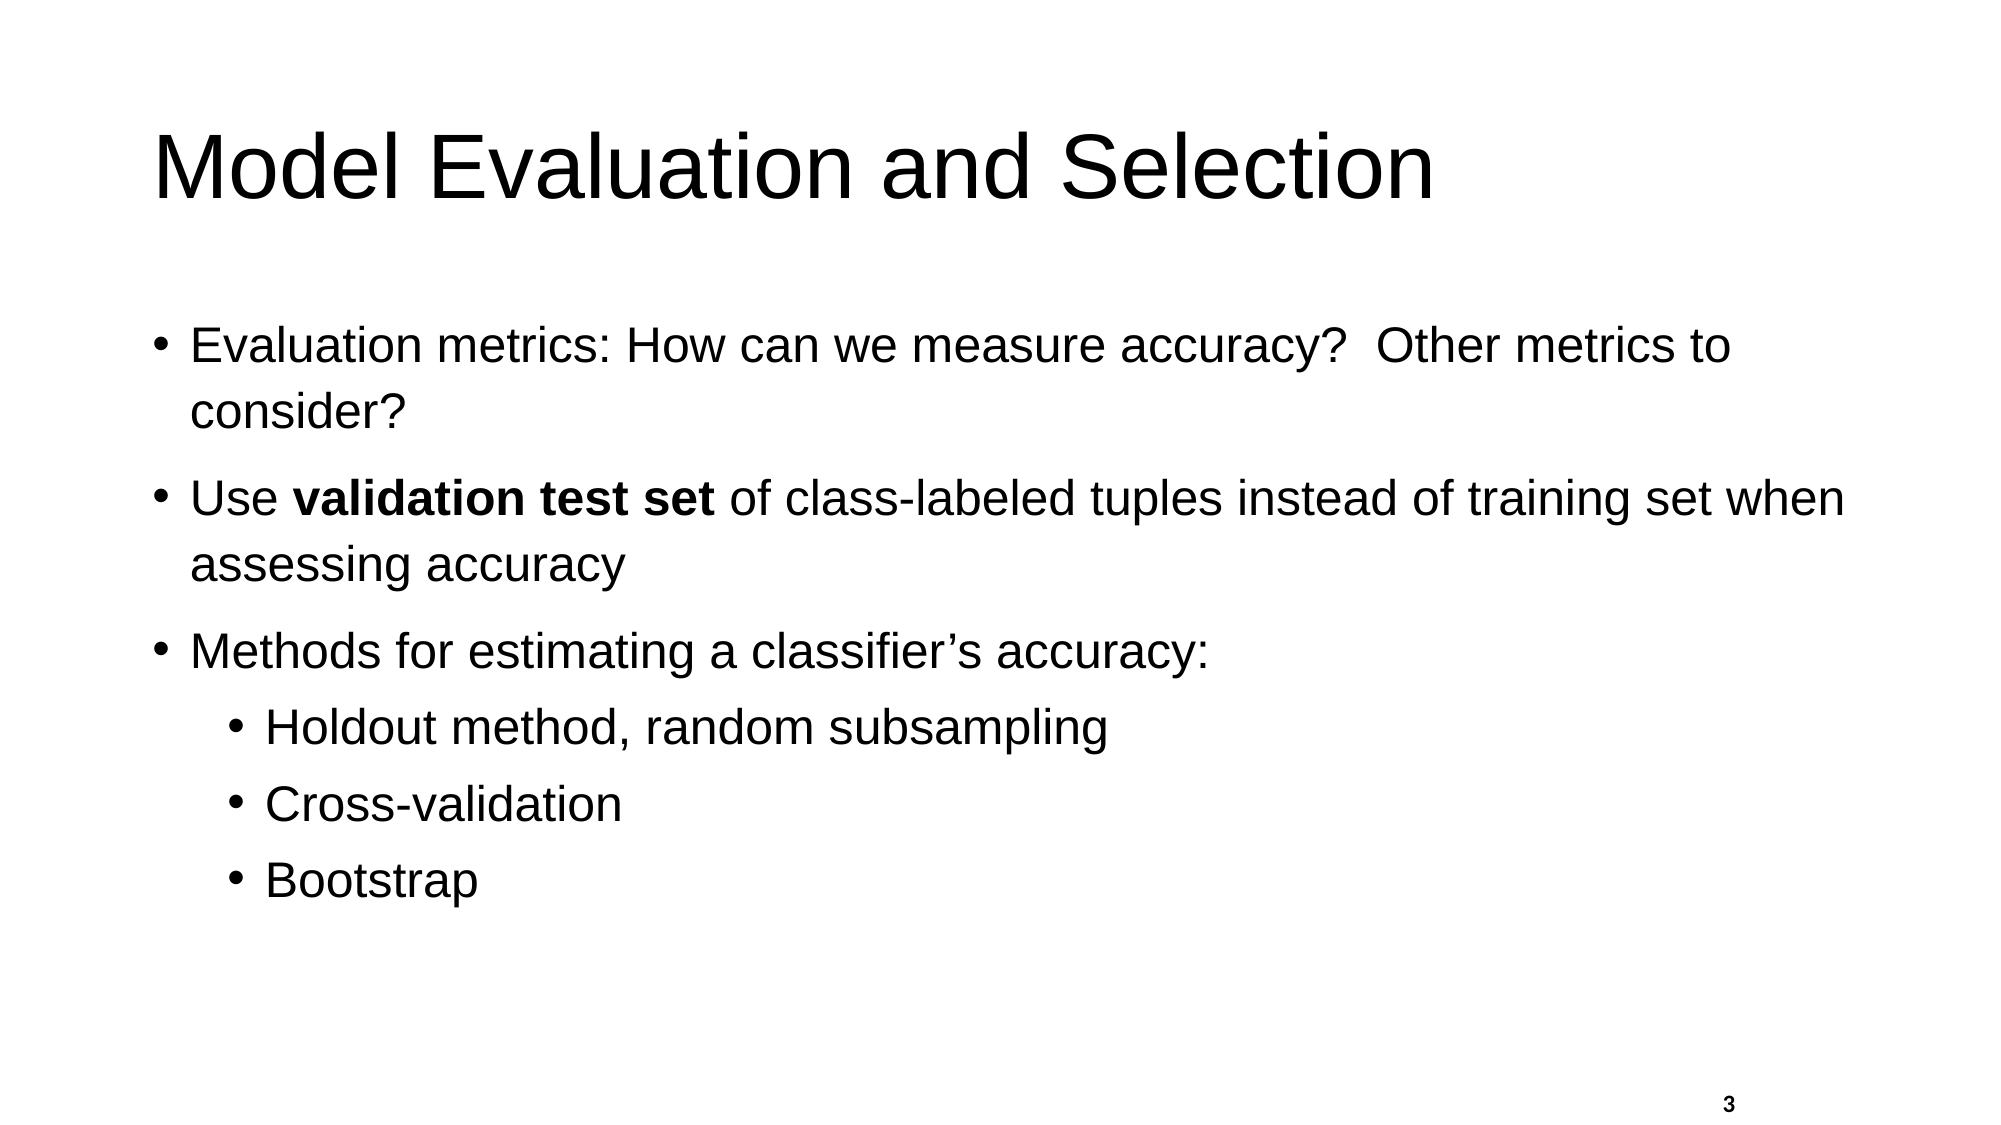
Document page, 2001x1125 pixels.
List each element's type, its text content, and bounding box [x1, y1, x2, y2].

list Evaluation metrics: How can we measure accuracy? Other metrics to consider? Use validation test set of class-labeled tuples instead of training set when assessing accuracy Methods for estimating a classifier’s accuracy: Holdout method, random subsampling Cross-validation Bootstrap [137, 299, 1863, 1014]
title Model Evaluation and Selection [137, 59, 1863, 278]
text_box 3 [1437, 1062, 1750, 1125]
